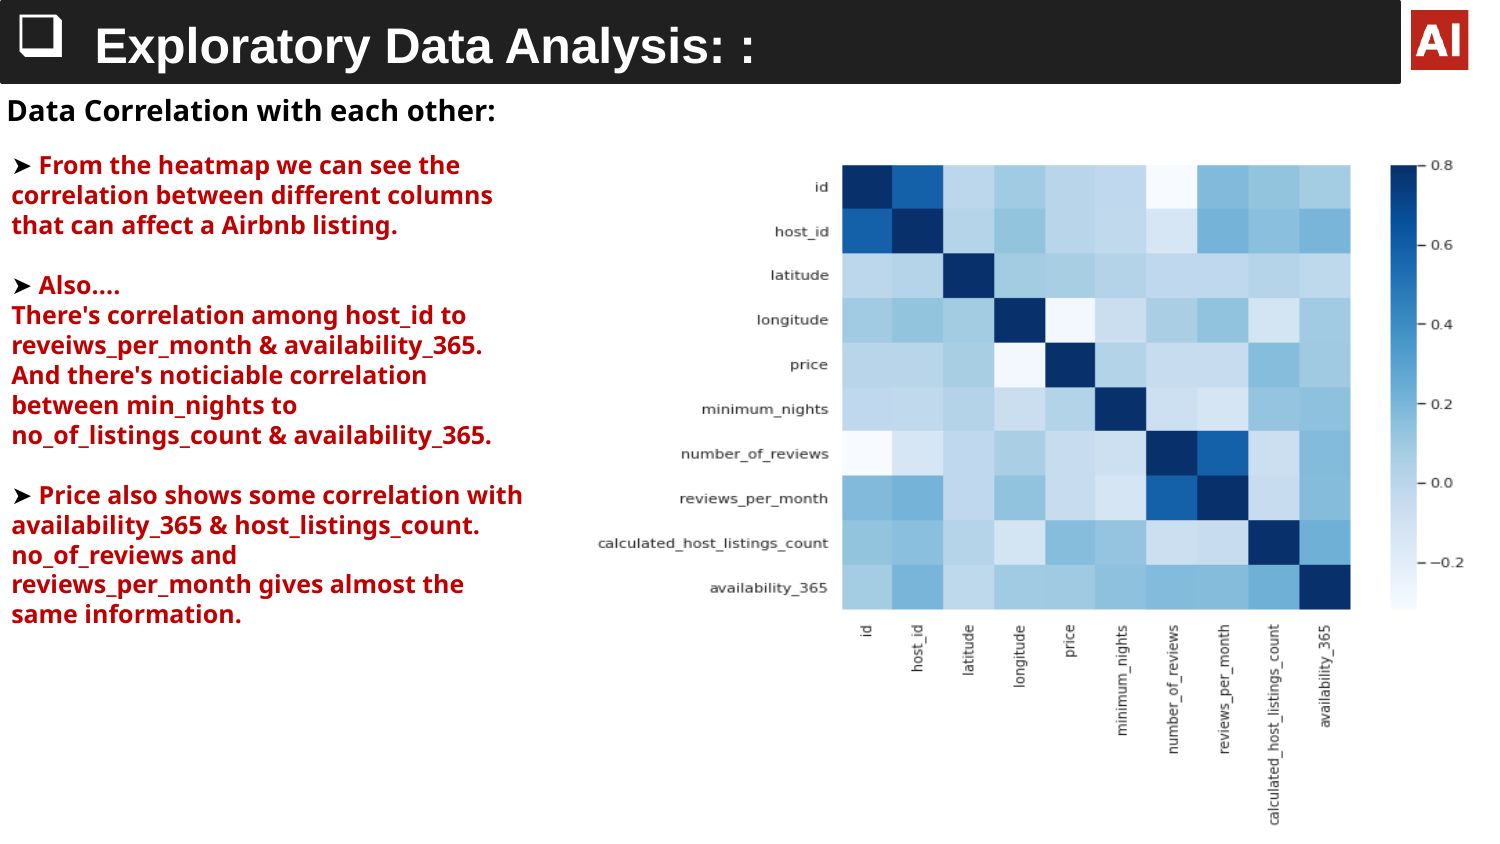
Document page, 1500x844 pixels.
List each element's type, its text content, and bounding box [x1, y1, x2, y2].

text_box ➤ From the heatmap we can see the correlation between different columns that can affect a Airbnb listing. ➤ Also.... There's correlation among host_id to reveiws_per_month & availability_365. And there's noticiable correlation between min_nights to no_of_listings_count & availability_365. ➤ Price also shows some correlation with availability_365 & host_listings_count. no_of_reviews and reviews_per_month gives almost the same information. [11, 149, 538, 629]
picture [587, 151, 1476, 833]
picture [1411, 10, 1469, 70]
text_box Exploratory Data Analysis: : [12, 96, 1263, 149]
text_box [0, 1, 1402, 87]
subtitle Data Correlation with each other: [6, 96, 755, 128]
